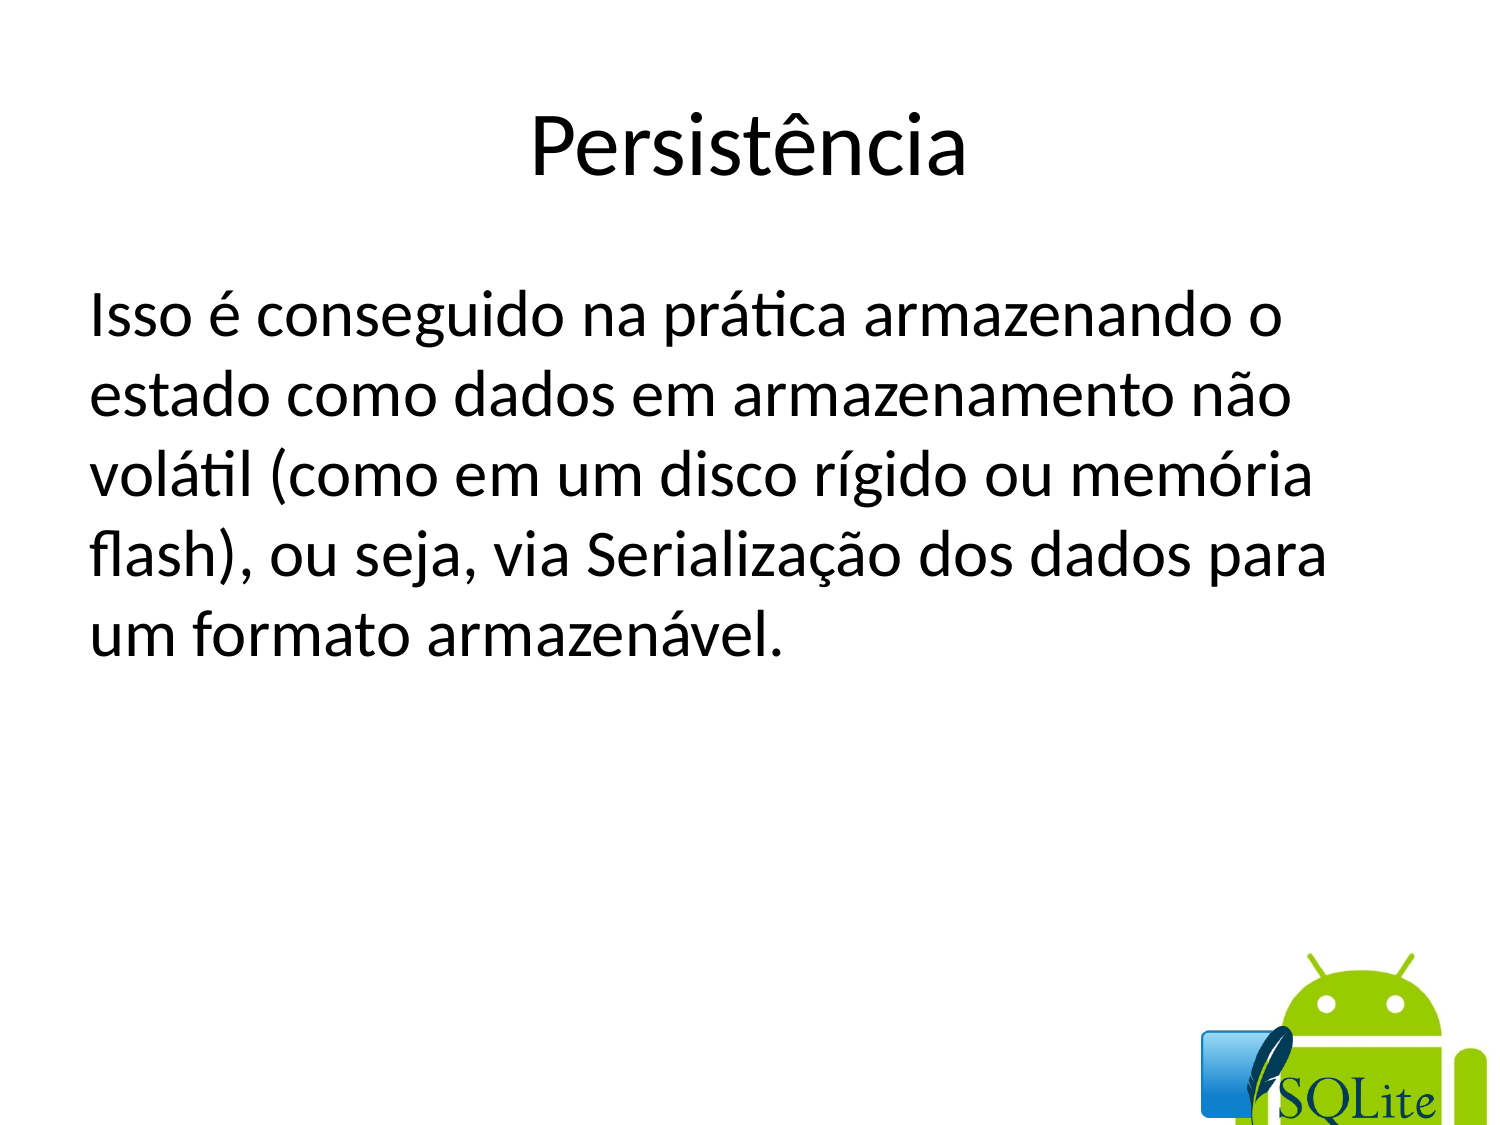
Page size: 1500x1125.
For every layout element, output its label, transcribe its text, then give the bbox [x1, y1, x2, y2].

text_box Persistência [75, 45, 1425, 233]
text_box Isso é conseguido na prática armazenando o estado como dados em armazenamento não volátil (como em um disco rígido ou memória flash), ou seja, via Serialização dos dados para um formato armazenável. [75, 262, 1425, 1005]
picture [1194, 953, 1500, 1125]
